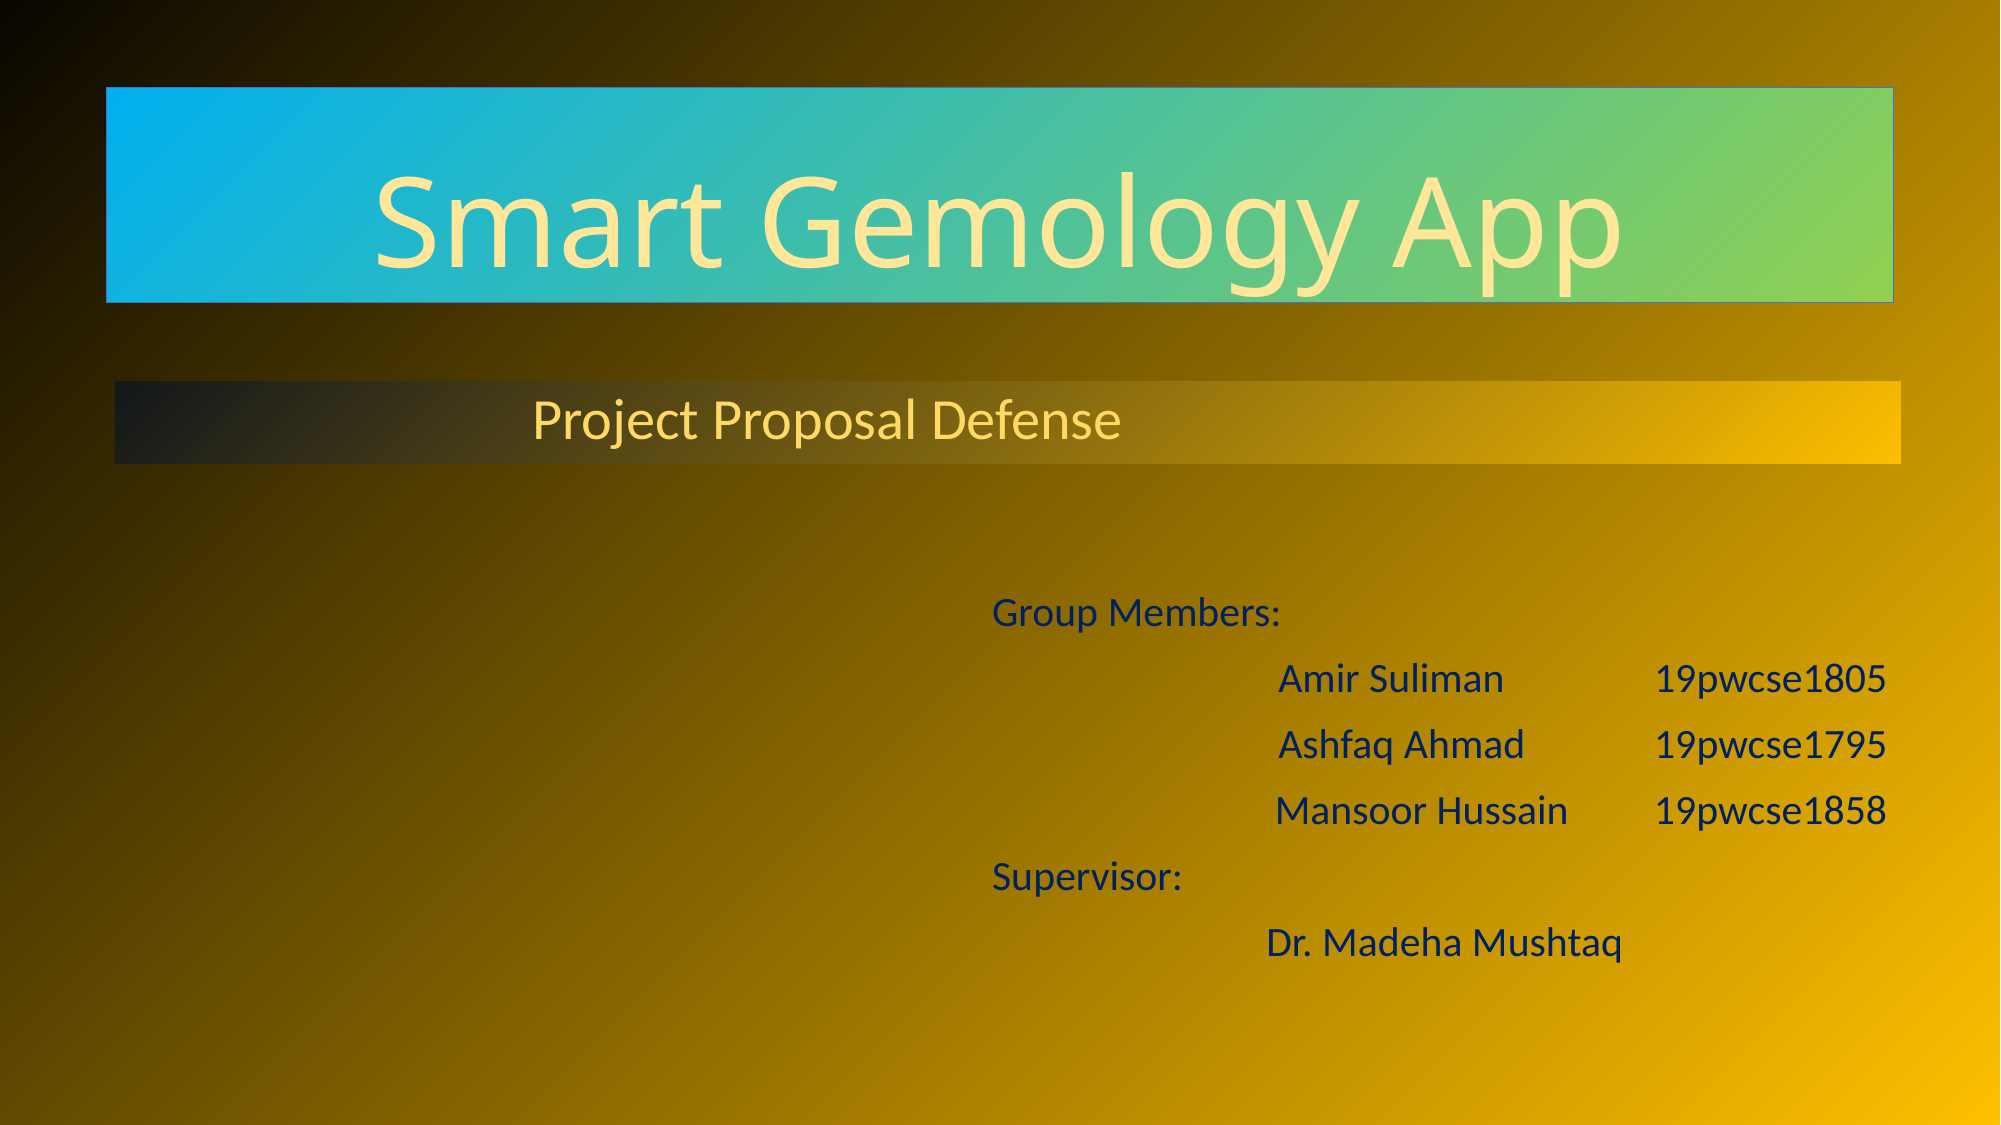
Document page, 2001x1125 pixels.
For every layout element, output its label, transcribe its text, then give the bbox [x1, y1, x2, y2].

text_box Project Proposal Defense [115, 381, 1901, 464]
title Smart Gemology App [106, 87, 1894, 303]
subtitle Group Members: Amir Suliman 19pwcse1805 Ashfaq Ahmad 19pwcse1795 Mansoor Hussain 19pwcse1858 Supervisor: Dr. Madeha Mushtaq [977, 582, 1903, 1038]
